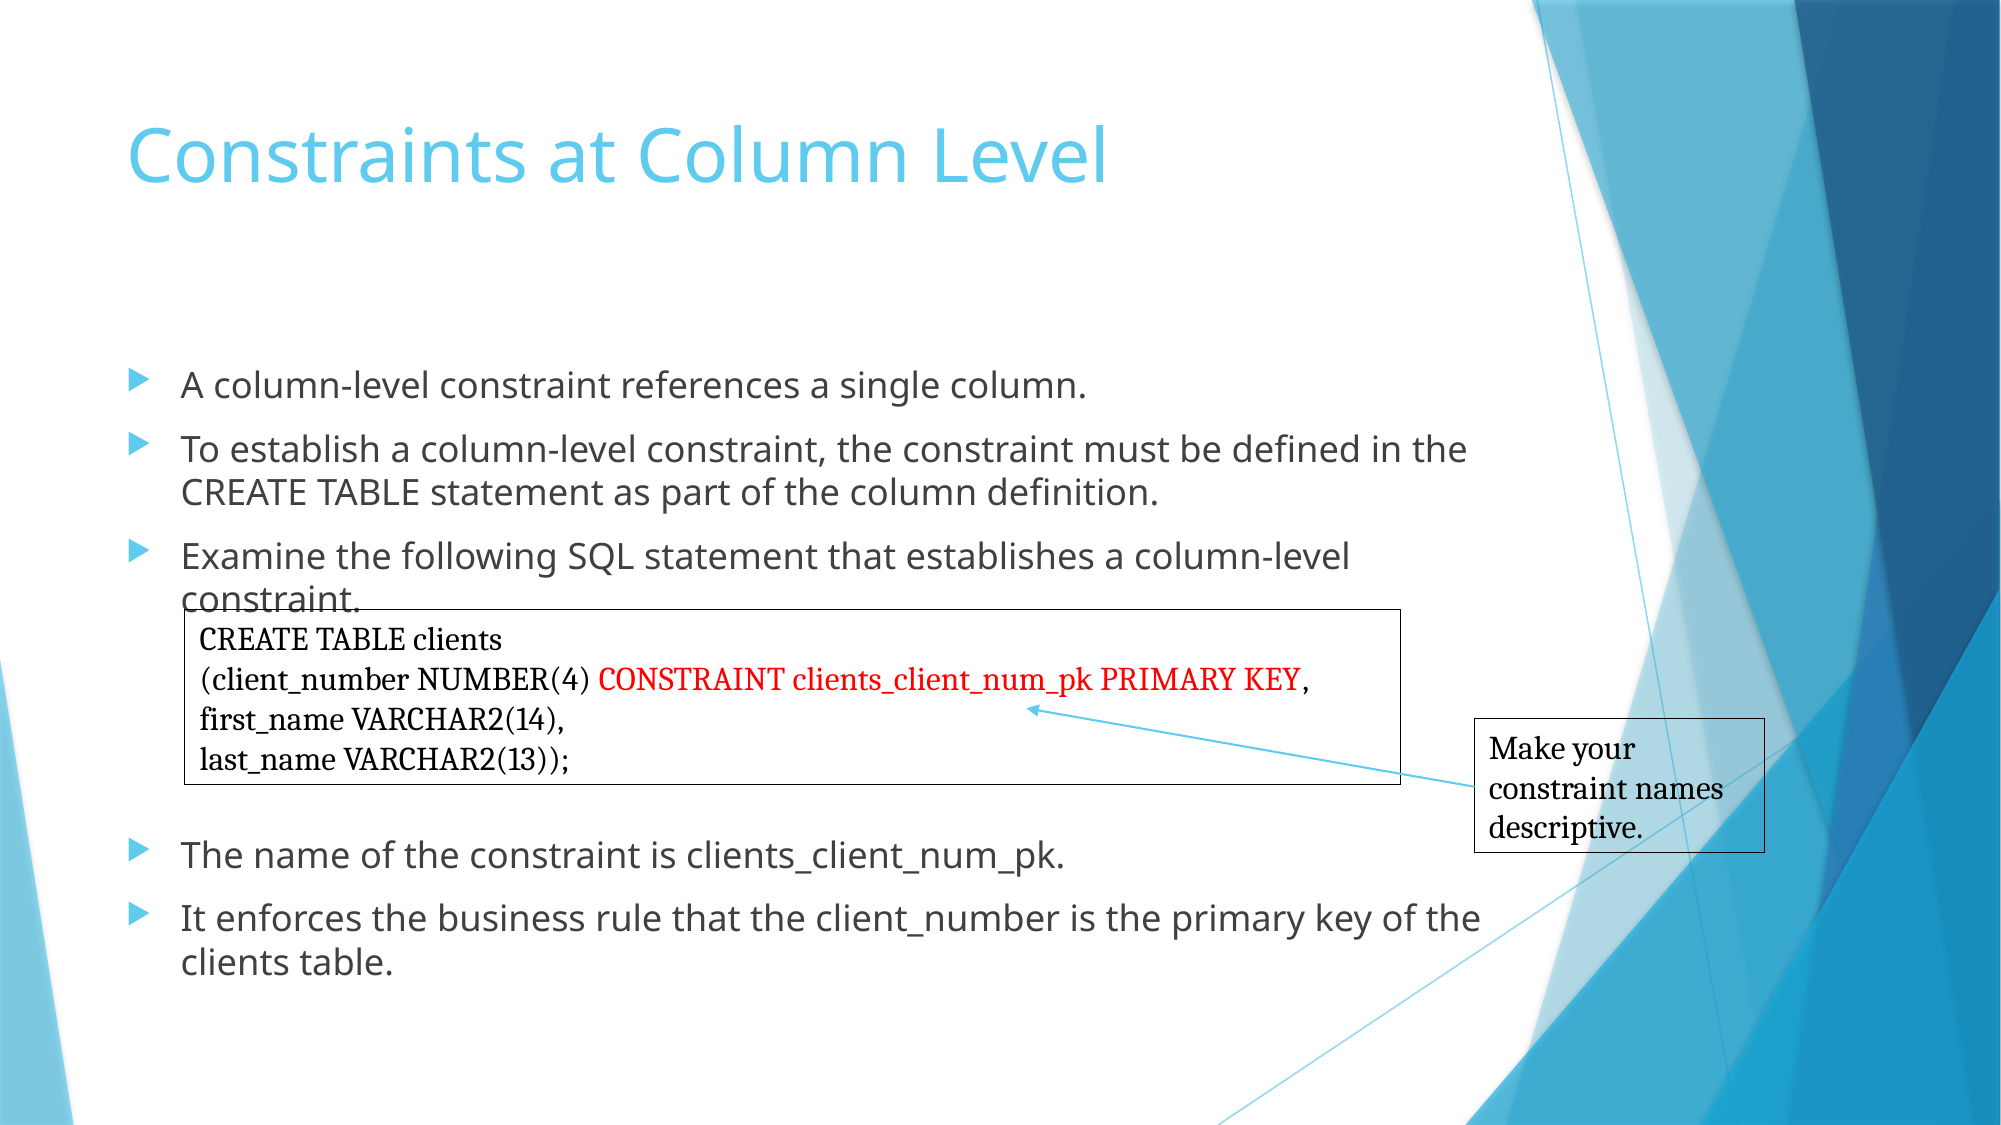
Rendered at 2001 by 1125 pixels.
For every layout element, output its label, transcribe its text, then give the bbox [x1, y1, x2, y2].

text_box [1025, 707, 1475, 788]
text_box CREATE TABLE clients (client_number NUMBER(4) CONSTRAINT clients_client_num_pk PRIMARY KEY, first_name VARCHAR2(14), last_name VARCHAR2(13)); [184, 609, 1401, 785]
text_box Make your constraint names descriptive. [1474, 718, 1765, 853]
title Constraints at Column Level [111, 99, 1522, 317]
list A column-level constraint references a single column. To establish a column-level constraint, the constraint must be defined in the CREATE TABLE statement as part of the column definition. Examine the following SQL statement that establishes a column-level constraint. The name of the constraint is clients_client_num_pk. It enforces the business rule that the client_number is the primary key of the clients table. [111, 354, 1522, 992]
